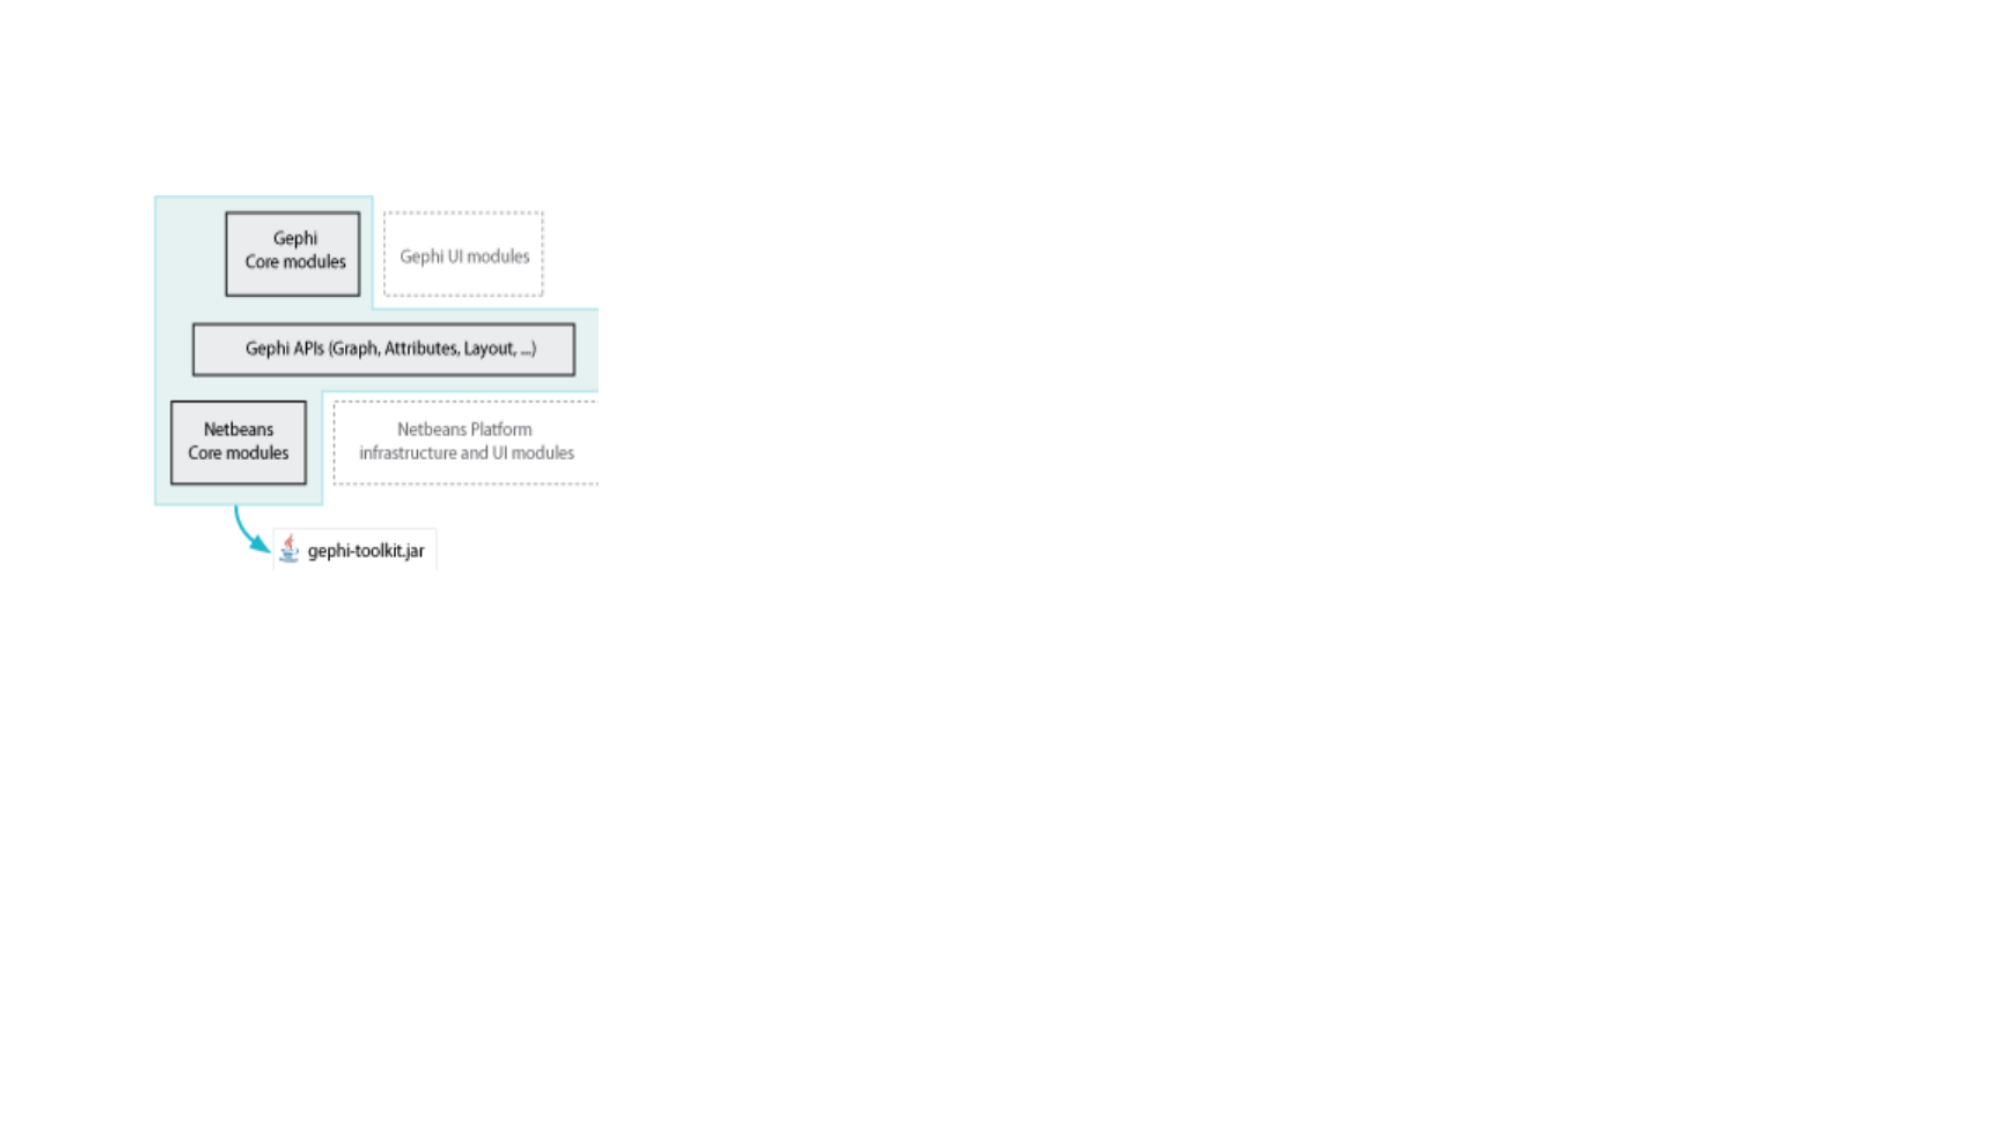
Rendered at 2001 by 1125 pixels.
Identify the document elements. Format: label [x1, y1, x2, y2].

picture [145, 185, 616, 590]
